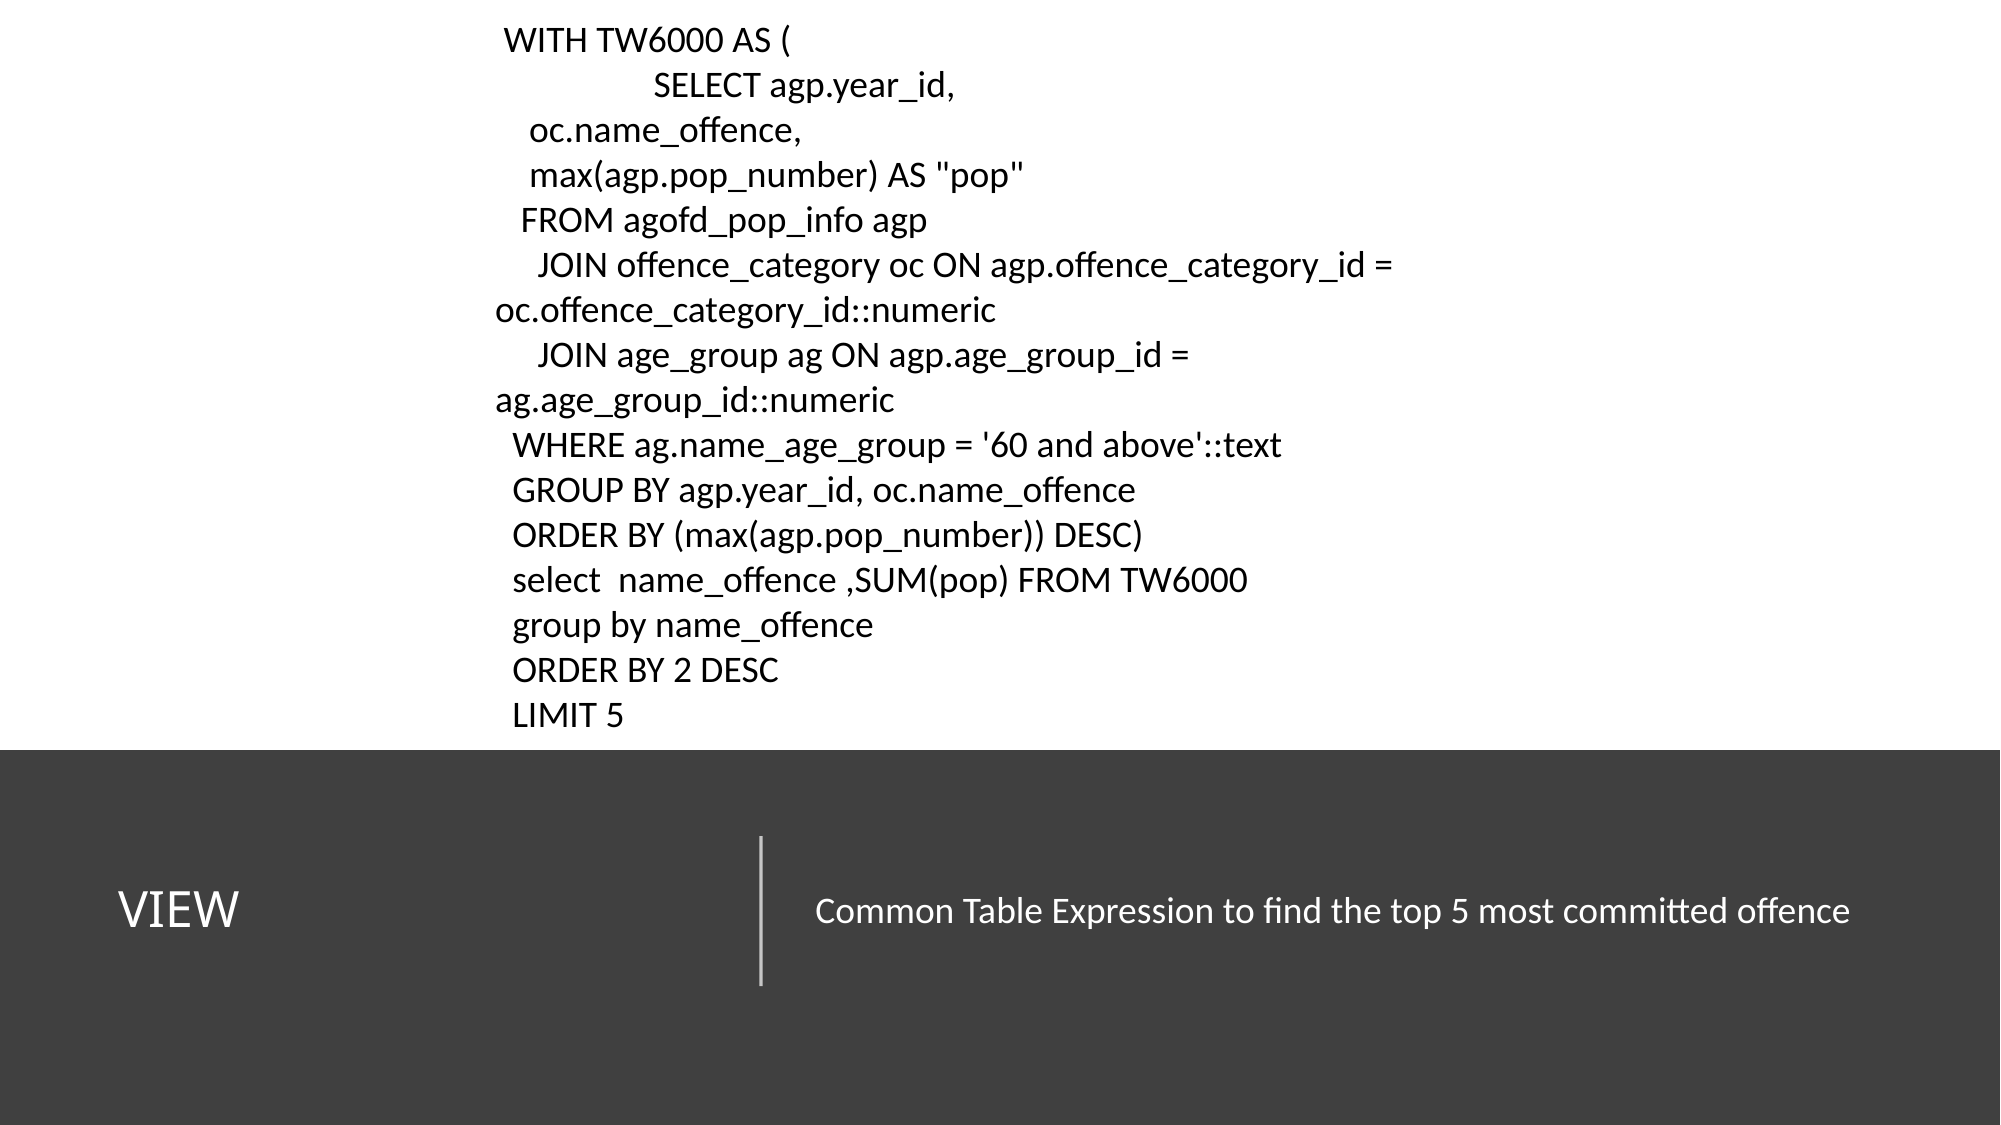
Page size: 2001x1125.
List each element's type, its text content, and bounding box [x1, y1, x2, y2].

title VIEW [104, 802, 316, 1020]
text_box [0, 749, 2000, 1125]
text_box WITH TW6000 AS ( SELECT agp.year_id, oc.name_offence, max(agp.pop_number) AS "pop" FROM agofd_pop_info agp JOIN offence_category oc ON agp.offence_category_id = oc.offence_category_id::numeric JOIN age_group ag ON agp.age_group_id = ag.age_group_id::numeric WHERE ag.name_age_group = '60 and above'::text GROUP BY agp.year_id, oc.name_offence ORDER BY (max(agp.pop_number)) DESC) select name_offence ,SUM(pop) FROM TW6000 group by name_offence ORDER BY 2 DESC LIMIT 5 [480, 7, 1481, 743]
list Common Table Expression to find the top 5 most committed offence [800, 791, 1895, 1032]
